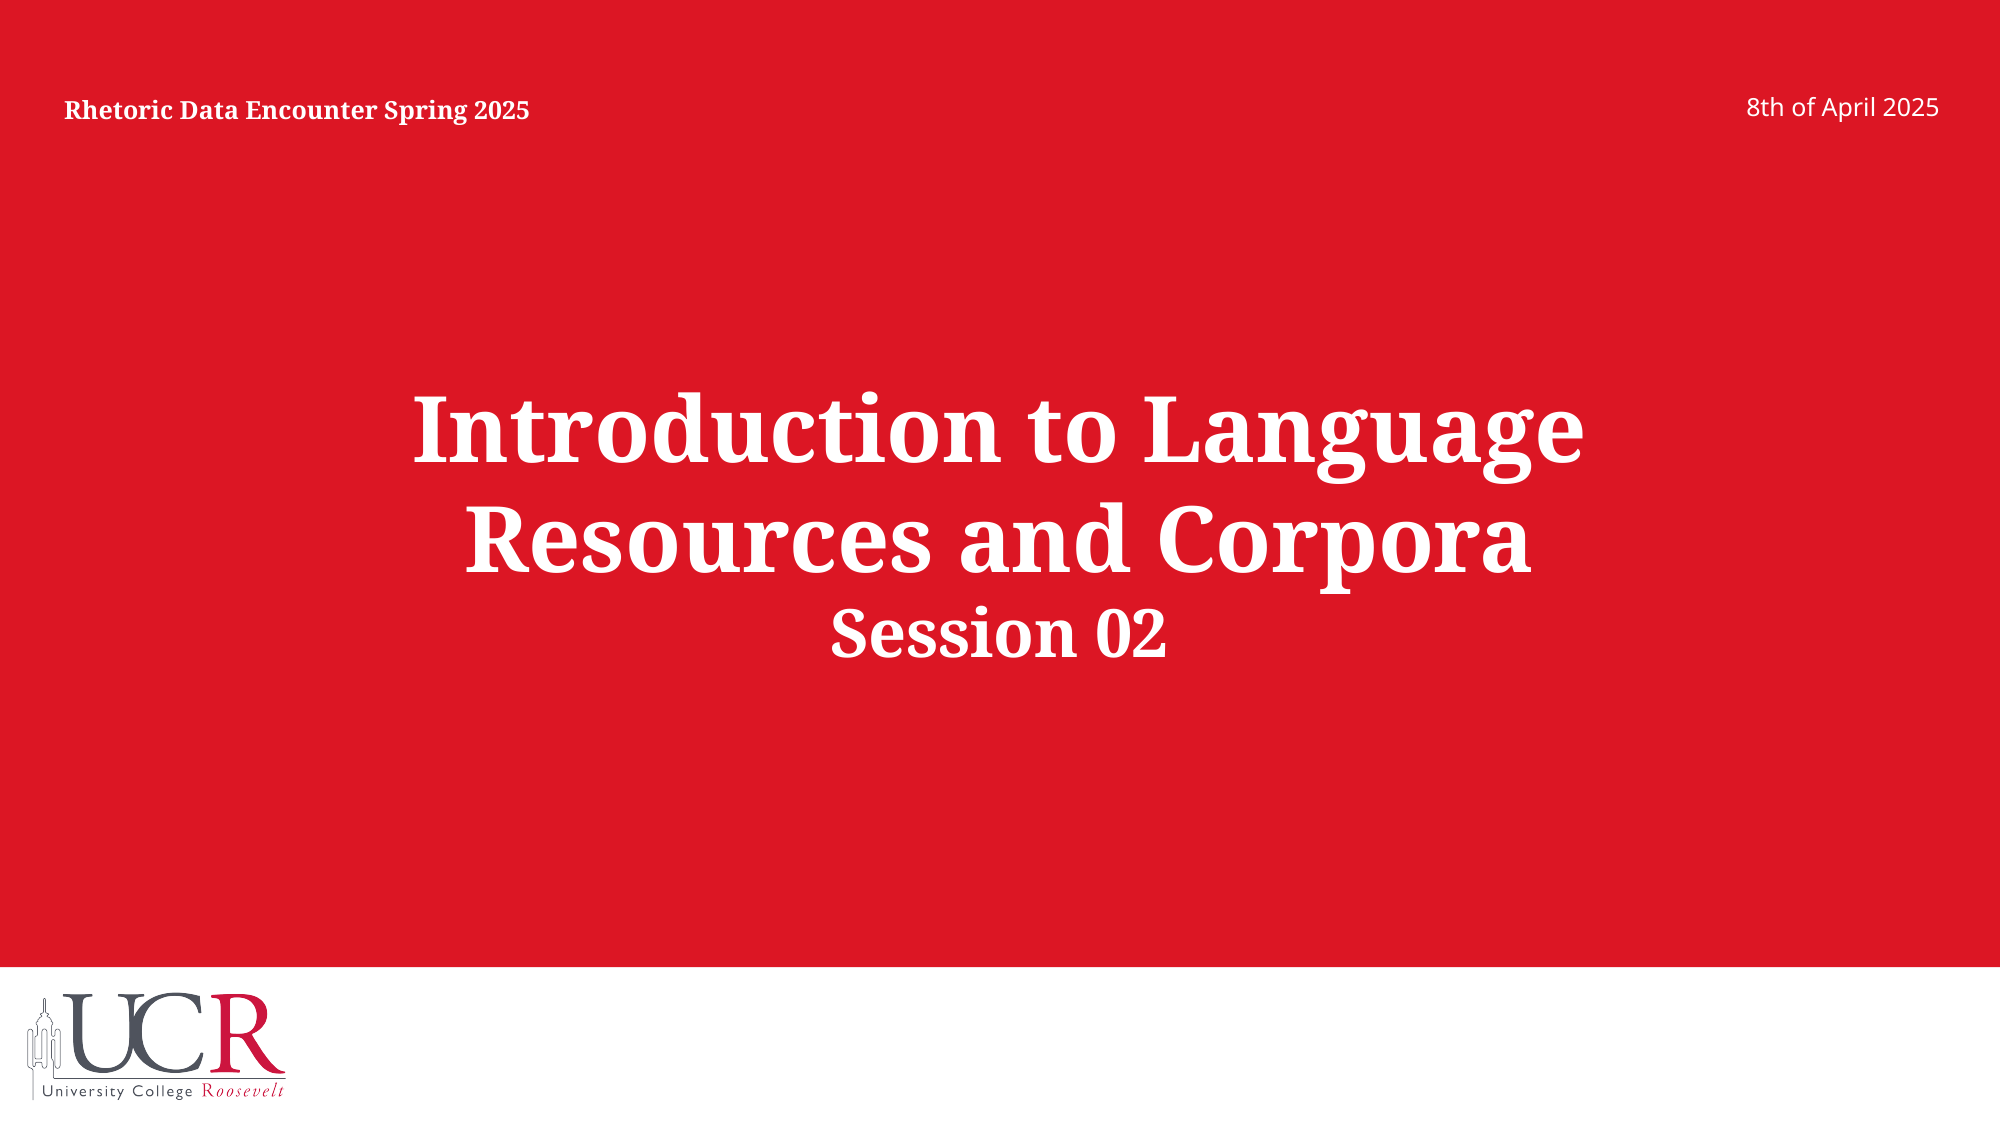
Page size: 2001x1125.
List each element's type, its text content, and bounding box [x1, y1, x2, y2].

picture [0, 968, 313, 1125]
list Rhetoric Data Encounter Spring 2025 [49, 83, 876, 120]
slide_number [1650, 83, 1955, 120]
title Introduction to Language Resources and Corpora Session 02 [249, 381, 1751, 661]
